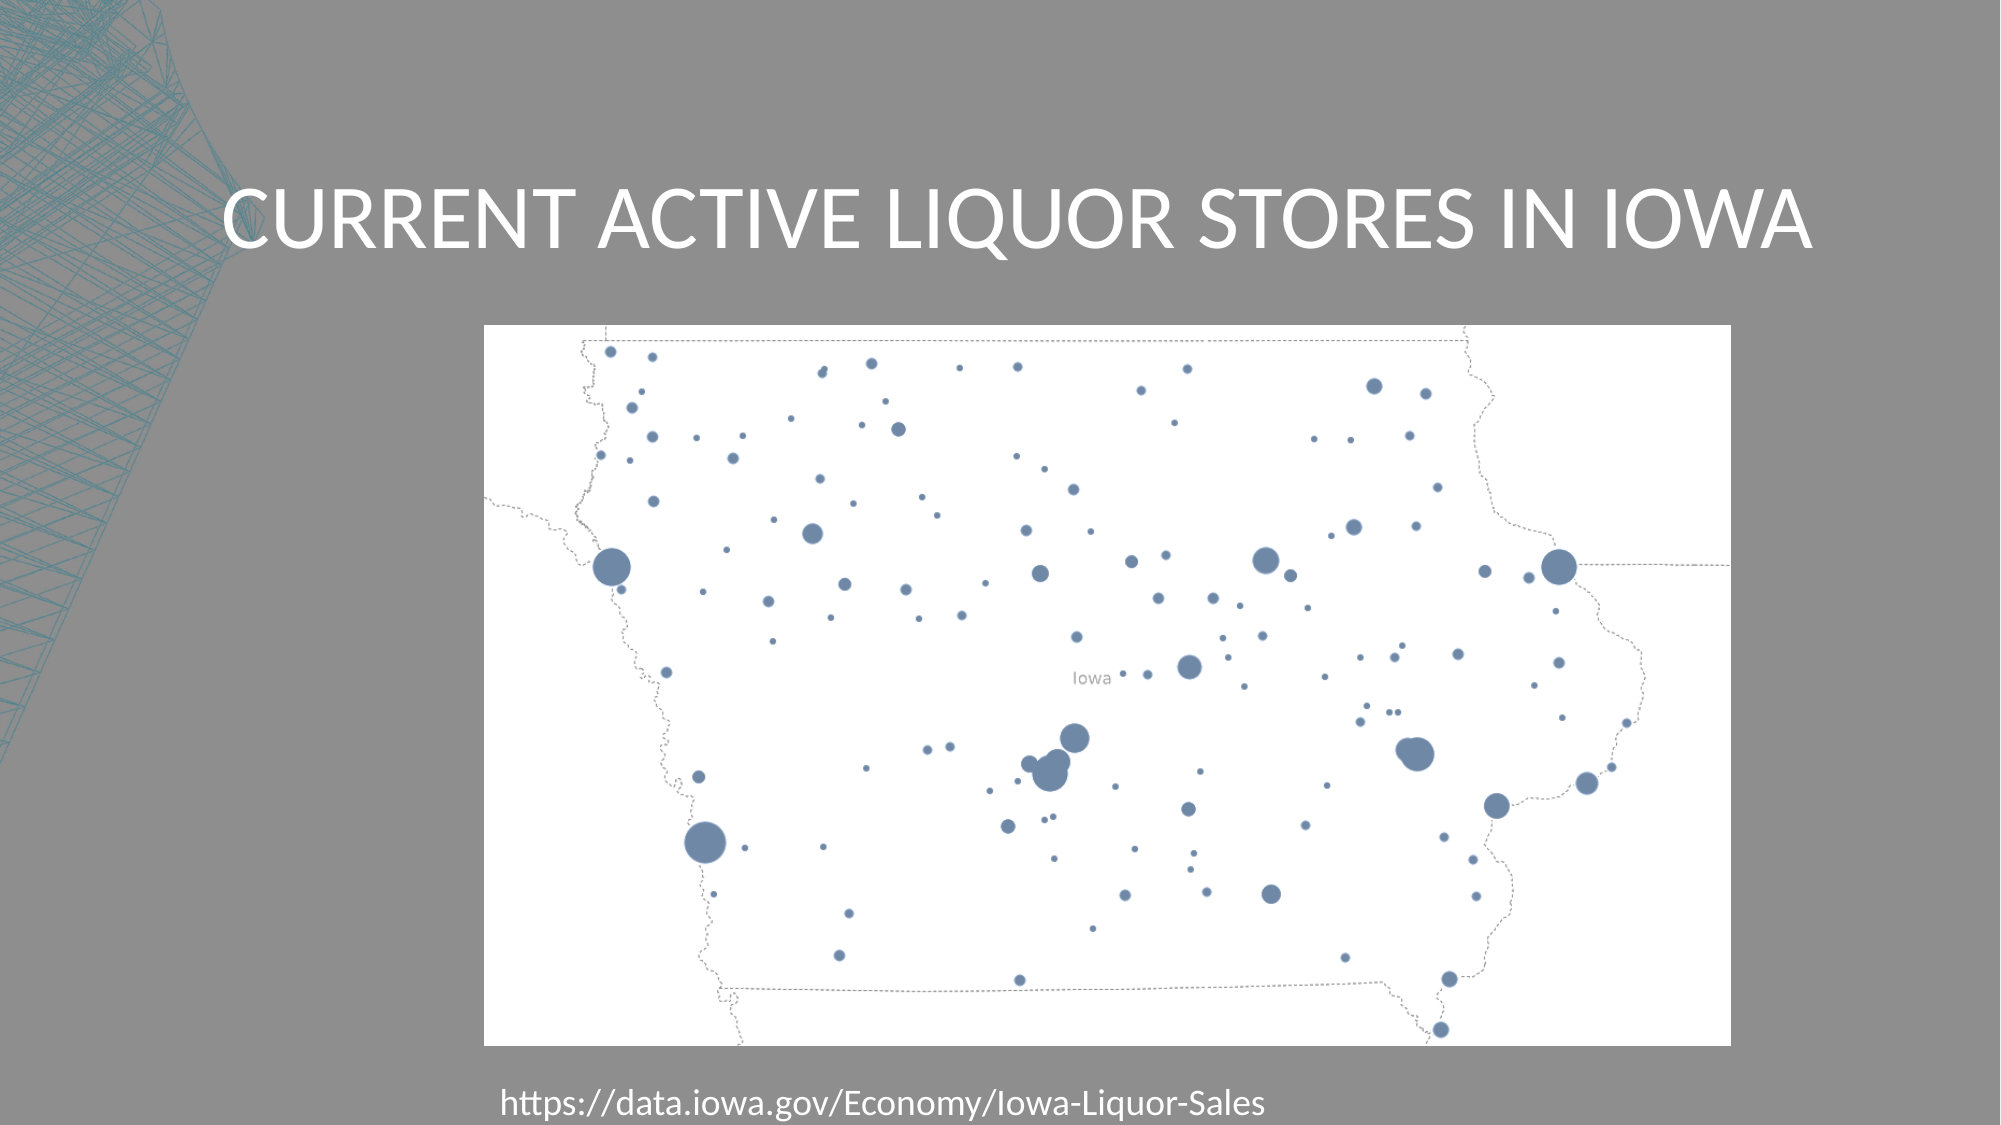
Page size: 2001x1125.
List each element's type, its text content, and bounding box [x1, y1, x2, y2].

text_box https://data.iowa.gov/Economy/Iowa-Liquor-Sales [484, 1070, 1304, 1125]
title Current Active Liquor Stores in IOWA [206, 62, 1863, 275]
picture [0, 0, 2001, 1125]
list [484, 326, 1731, 1046]
